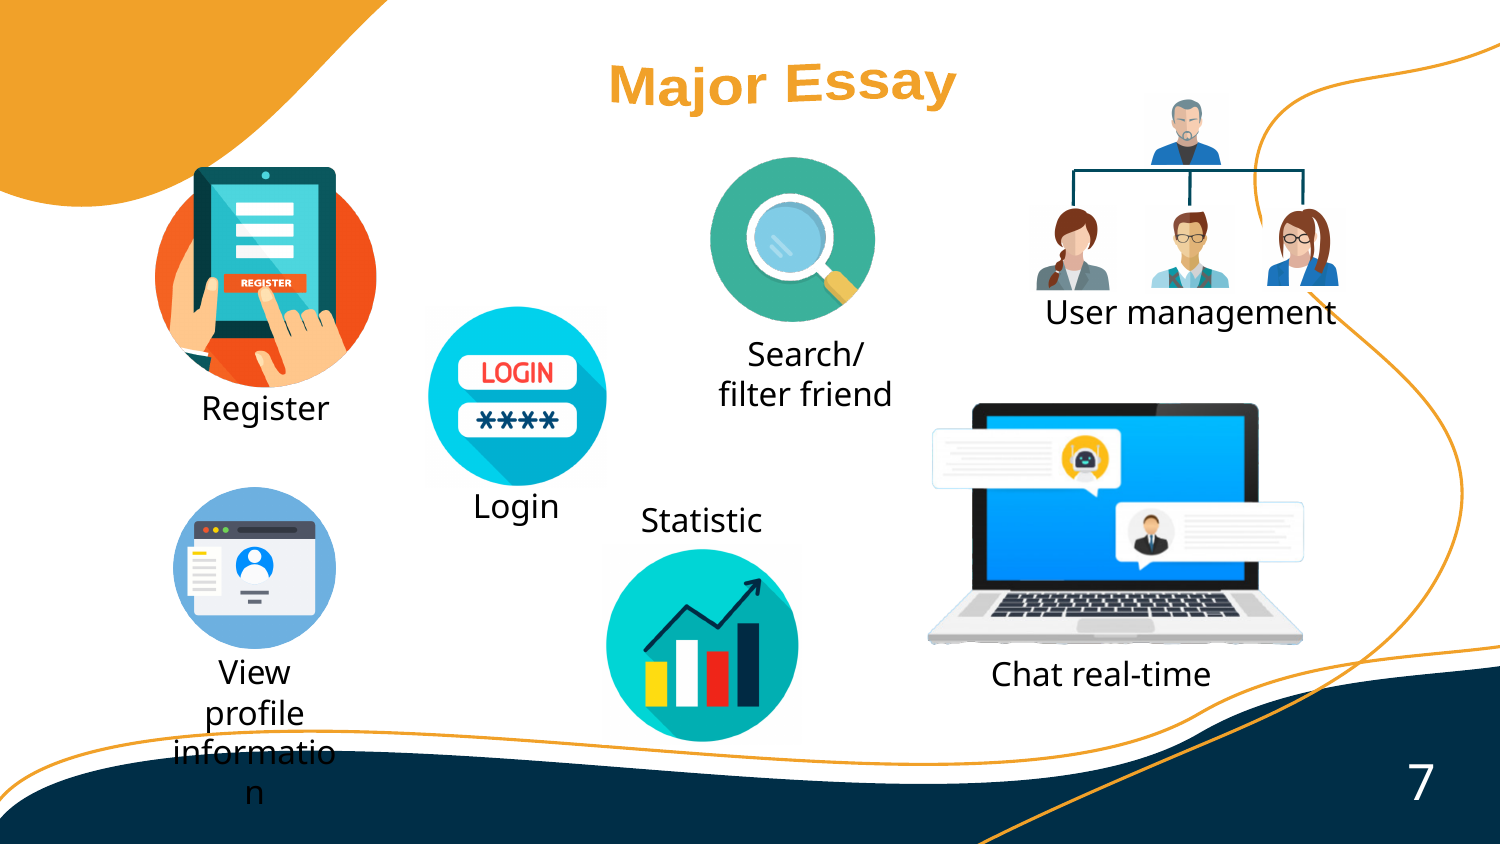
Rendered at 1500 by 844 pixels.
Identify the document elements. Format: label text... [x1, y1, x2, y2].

text_box View profile information [157, 644, 352, 819]
text_box Statistic [626, 492, 778, 542]
picture [424, 306, 607, 488]
picture [601, 544, 802, 745]
text_box Chat real-time [976, 669, 1227, 701]
picture [915, 379, 1319, 661]
text_box Register [186, 396, 345, 435]
text_box User management [1030, 283, 1352, 339]
text_box Login [458, 496, 575, 533]
picture [173, 486, 336, 649]
picture [705, 149, 879, 331]
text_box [1029, 92, 1346, 294]
picture [154, 166, 377, 389]
text_box Search/filter friend [697, 325, 915, 421]
text_box 7 [1392, 742, 1451, 818]
